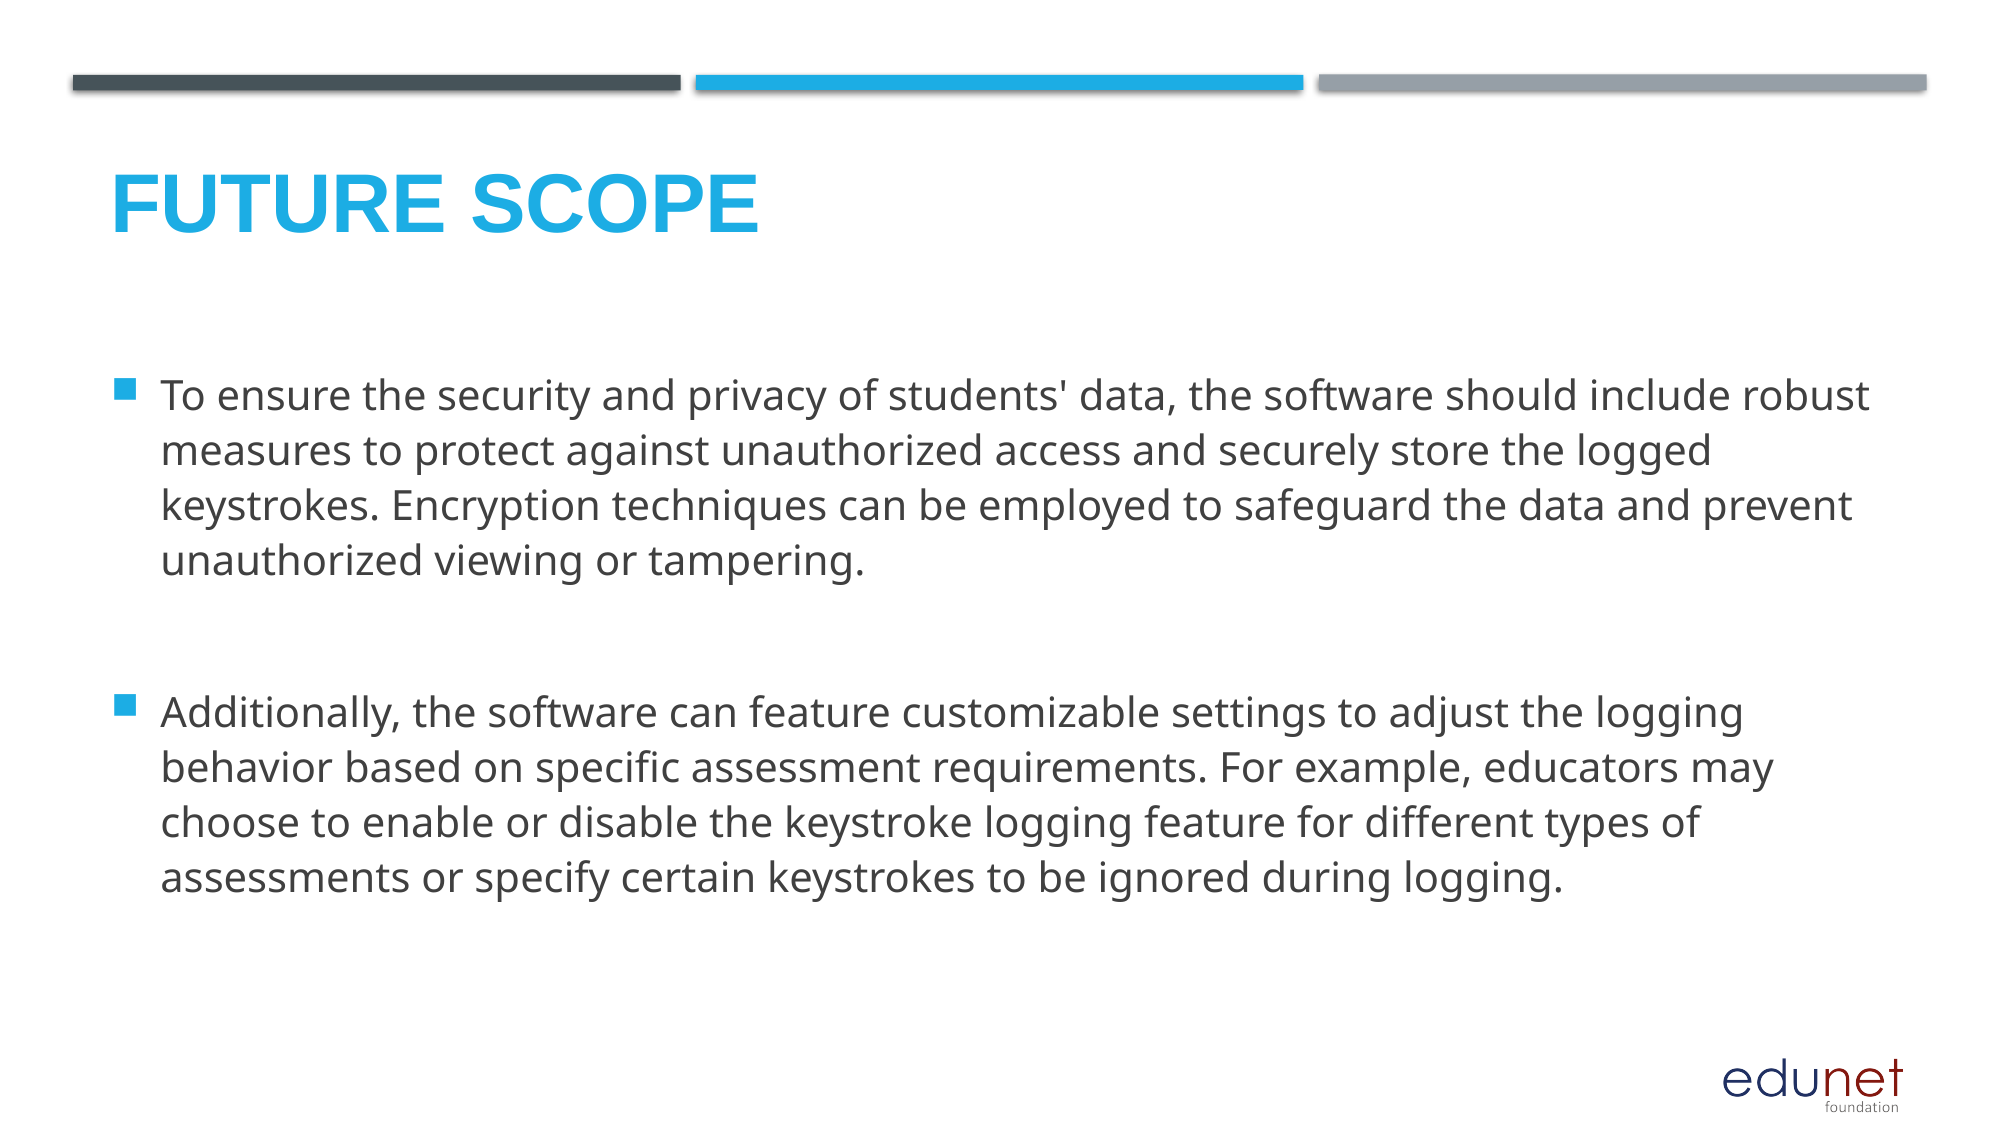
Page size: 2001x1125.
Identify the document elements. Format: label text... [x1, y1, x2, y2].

list To ensure the security and privacy of students' data, the software should include robust measures to protect against unauthorized access and securely store the logged keystrokes. Encryption techniques can be employed to safeguard the data and prevent unauthorized viewing or tampering. Additionally, the software can feature customizable settings to adjust the logging behavior based on specific assessment requirements. For example, educators may choose to enable or disable the keystroke logging feature for different types of assessments or specify certain keystrokes to be ignored during logging. [95, 213, 1905, 981]
text_box Future scope [95, 170, 1114, 258]
picture [1719, 1056, 1905, 1116]
